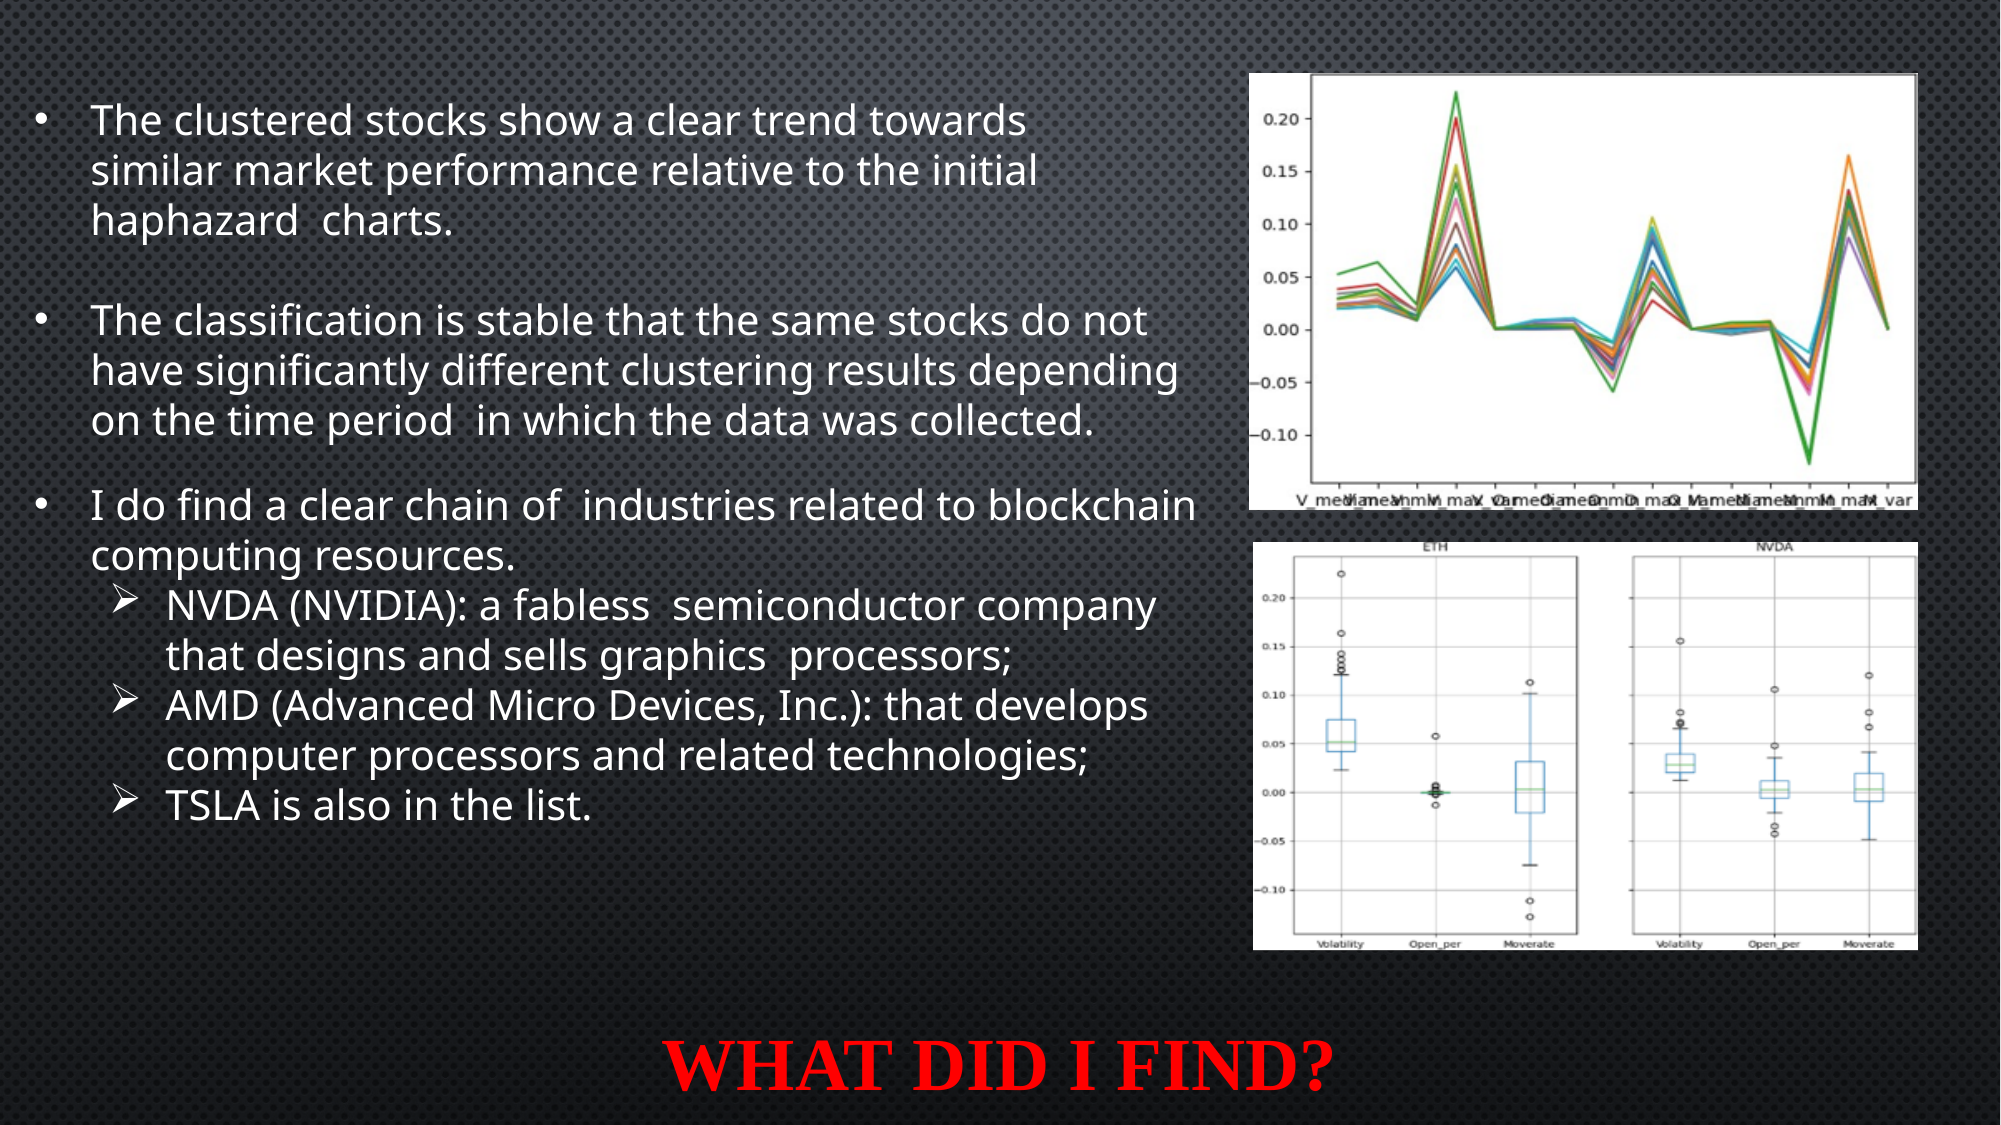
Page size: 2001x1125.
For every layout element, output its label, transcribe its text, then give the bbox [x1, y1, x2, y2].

picture [1253, 542, 1918, 952]
picture [1249, 73, 1918, 512]
text_box [798, 542, 1220, 600]
text_box The clustered stocks show a clear trend towards similar market performance relative to the initial haphazard charts. The classification is stable that the same stocks do not have significantly different clustering results depending on the time period in which the data was collected. I do find a clear chain of industries related to blockchain computing resources. NVDA (NVIDIA): a fabless semiconductor company that designs and sells graphics processors; AMD (Advanced Micro Devices, Inc.): that develops computer processors and related technologies; TSLA is also in the list. [19, 85, 1220, 937]
title What did I find? [0, 989, 2000, 1114]
